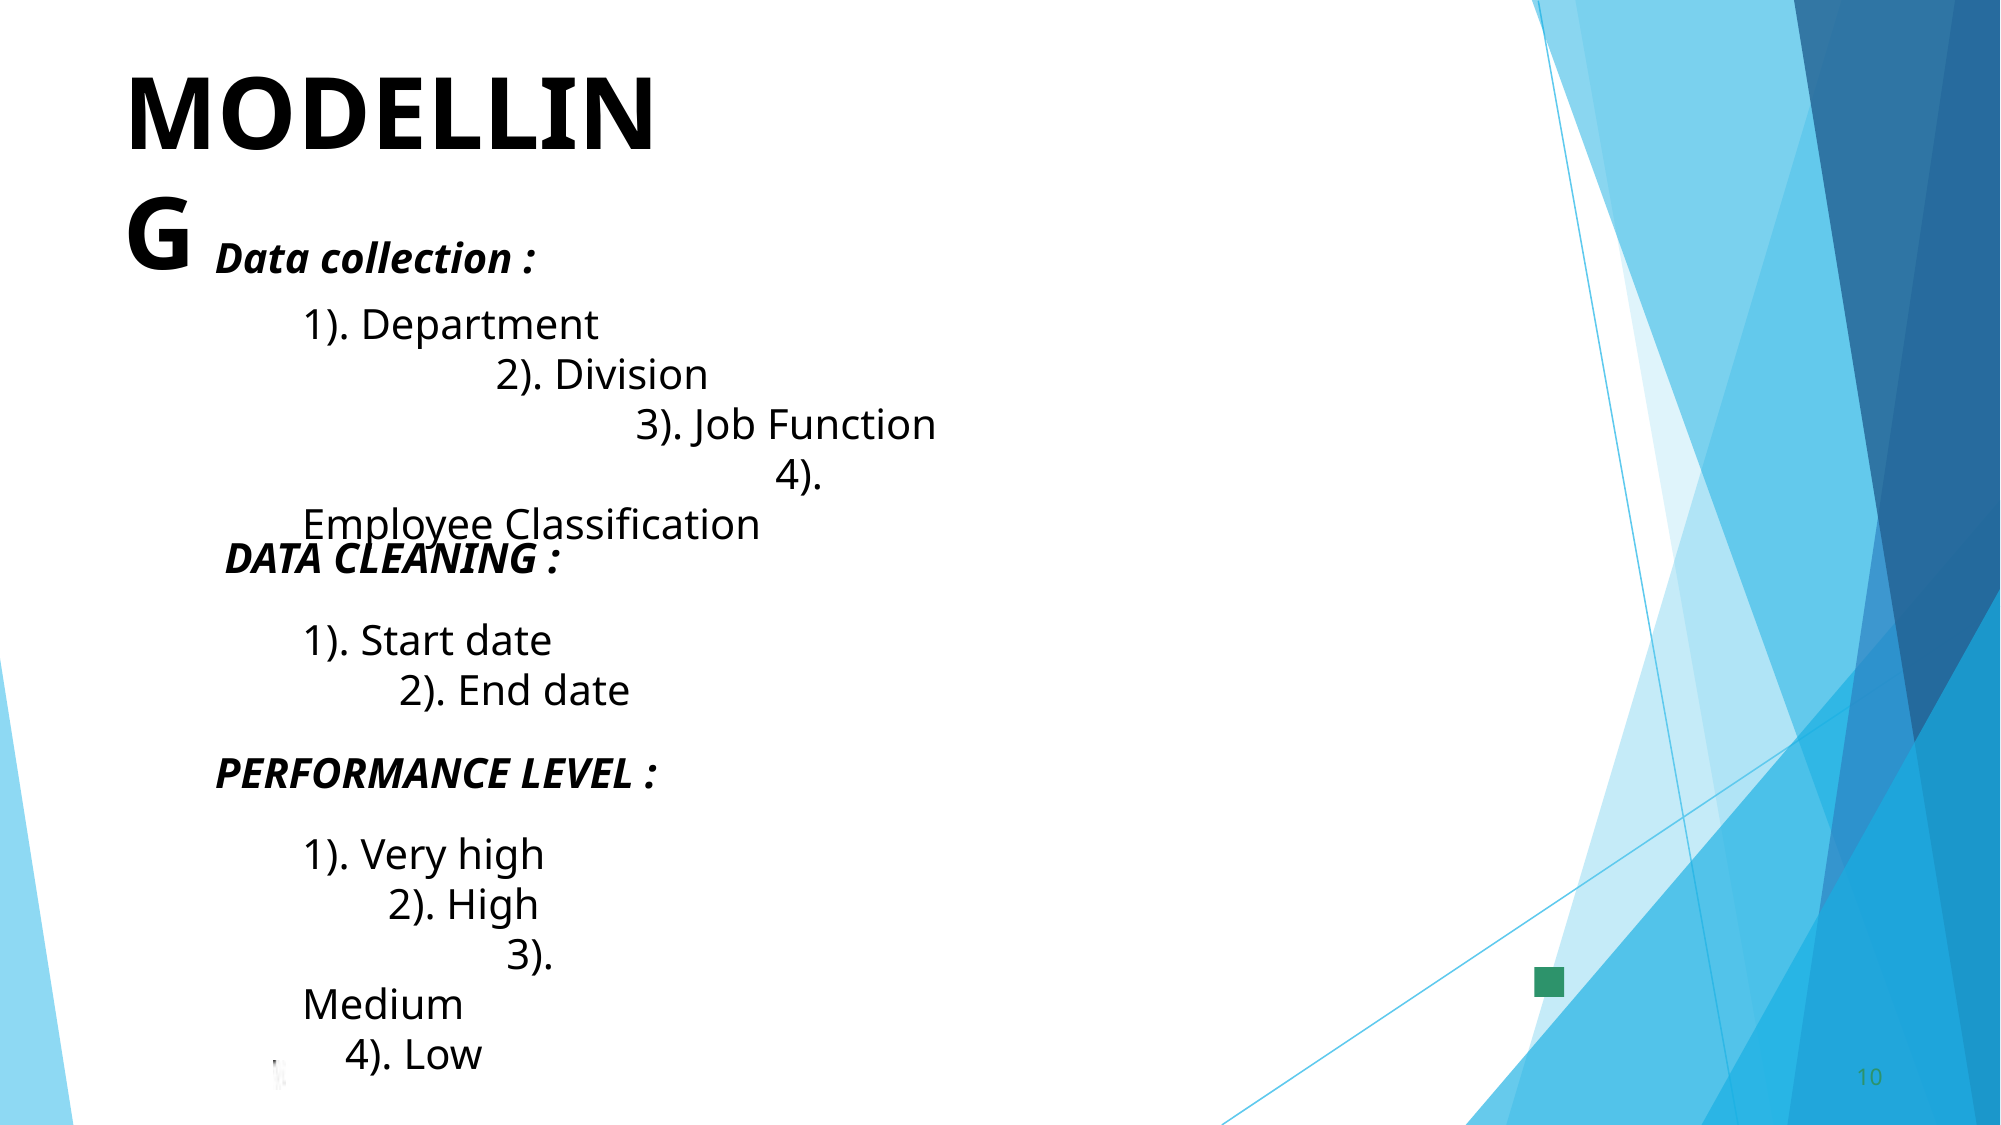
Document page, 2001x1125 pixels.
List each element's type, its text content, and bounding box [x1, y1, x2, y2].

text_box Data collection : [199, 224, 1188, 340]
text_box 10 [1849, 1061, 1888, 1095]
picture [273, 1060, 287, 1091]
text_box 1). Department 2). Division 3). Job Function 4). Employee Classification [287, 290, 1014, 556]
text_box 1). Very high 2). High 3). Medium 4). Low [287, 820, 726, 1086]
text_box [1534, 967, 1565, 997]
text_box DATA CLEANING : [200, 524, 625, 590]
text_box MODELLING [121, 47, 664, 290]
text_box 1). Start date 2). End date [287, 606, 688, 722]
text_box PERFORMANCE LEVEL : [200, 739, 776, 805]
